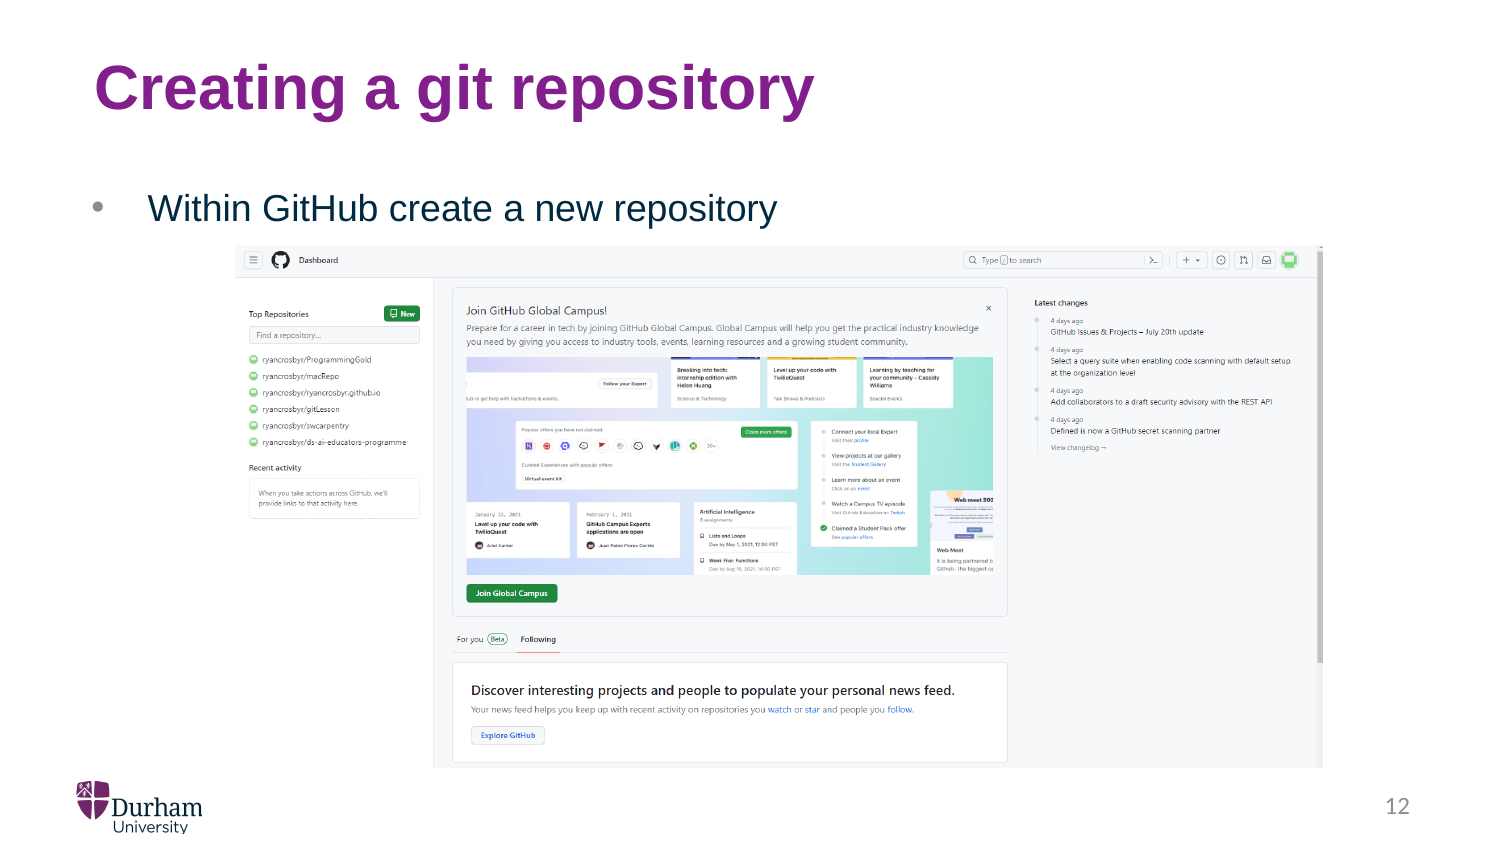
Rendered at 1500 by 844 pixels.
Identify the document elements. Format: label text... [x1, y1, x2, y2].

picture [235, 244, 1323, 768]
slide_number 12 [1074, 782, 1425, 827]
list Within GitHub create a new repository [76, 176, 1376, 795]
title Creating a git repository [79, 20, 1237, 148]
